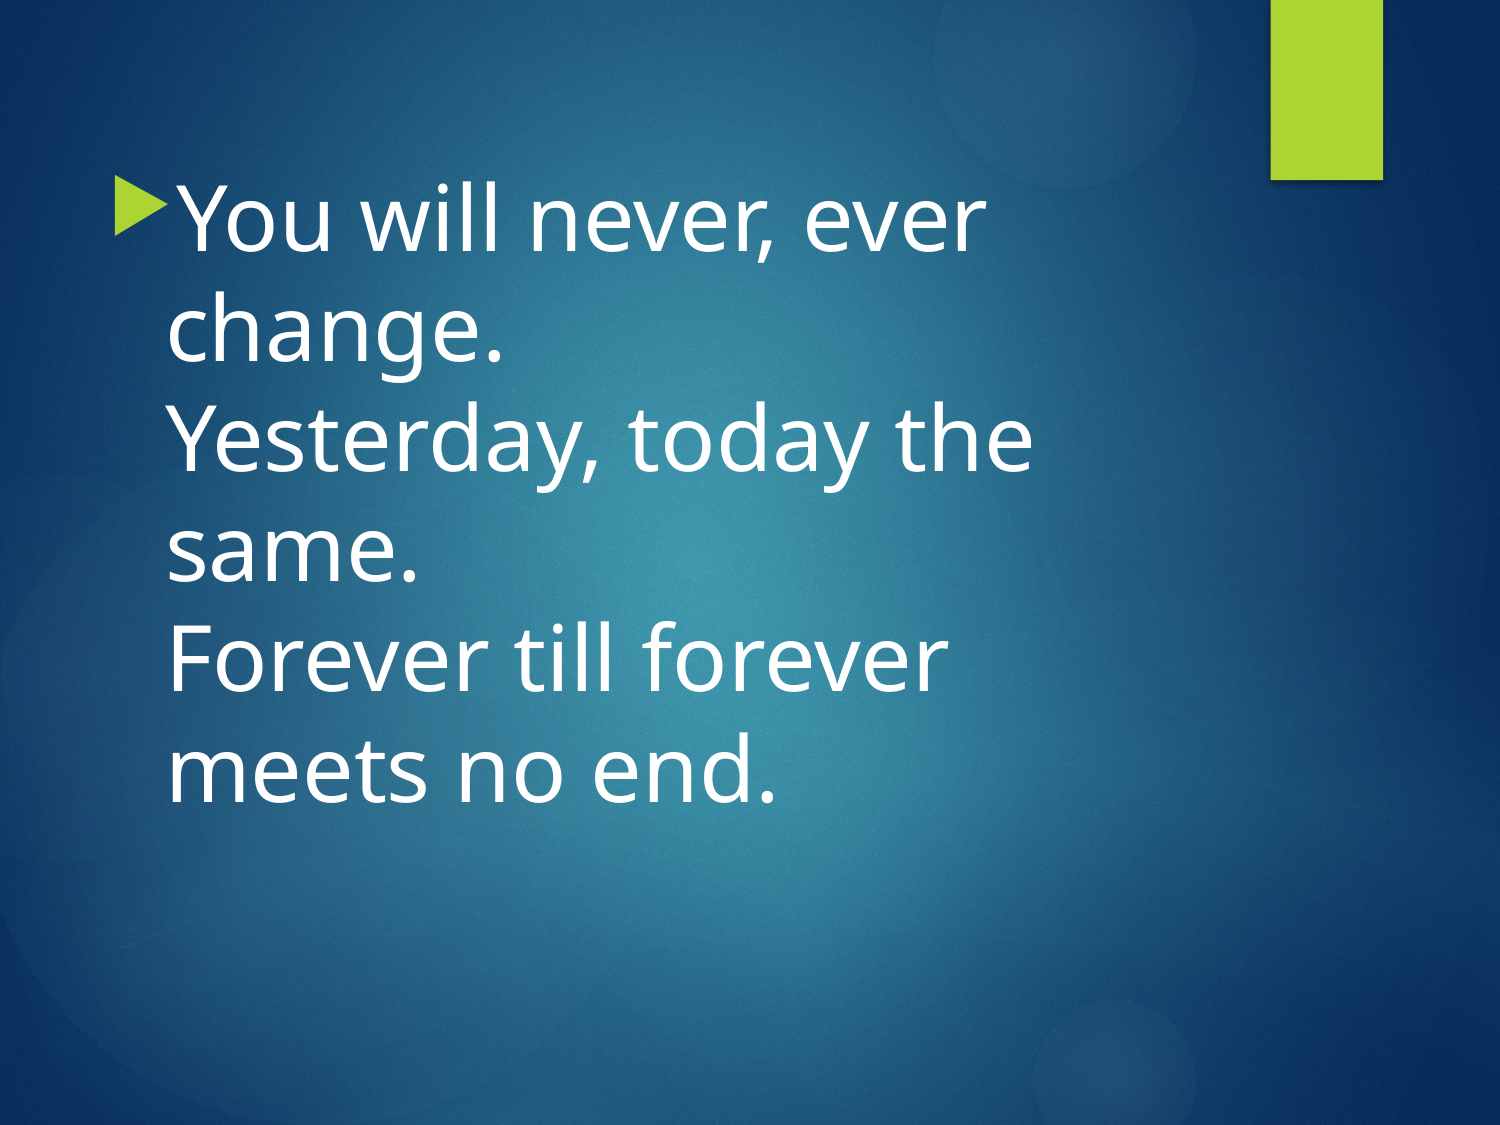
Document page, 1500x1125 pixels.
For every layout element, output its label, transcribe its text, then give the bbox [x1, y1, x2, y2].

list You will never, ever change. Yesterday, today the same. Forever till forever meets no end. [93, 152, 1195, 985]
